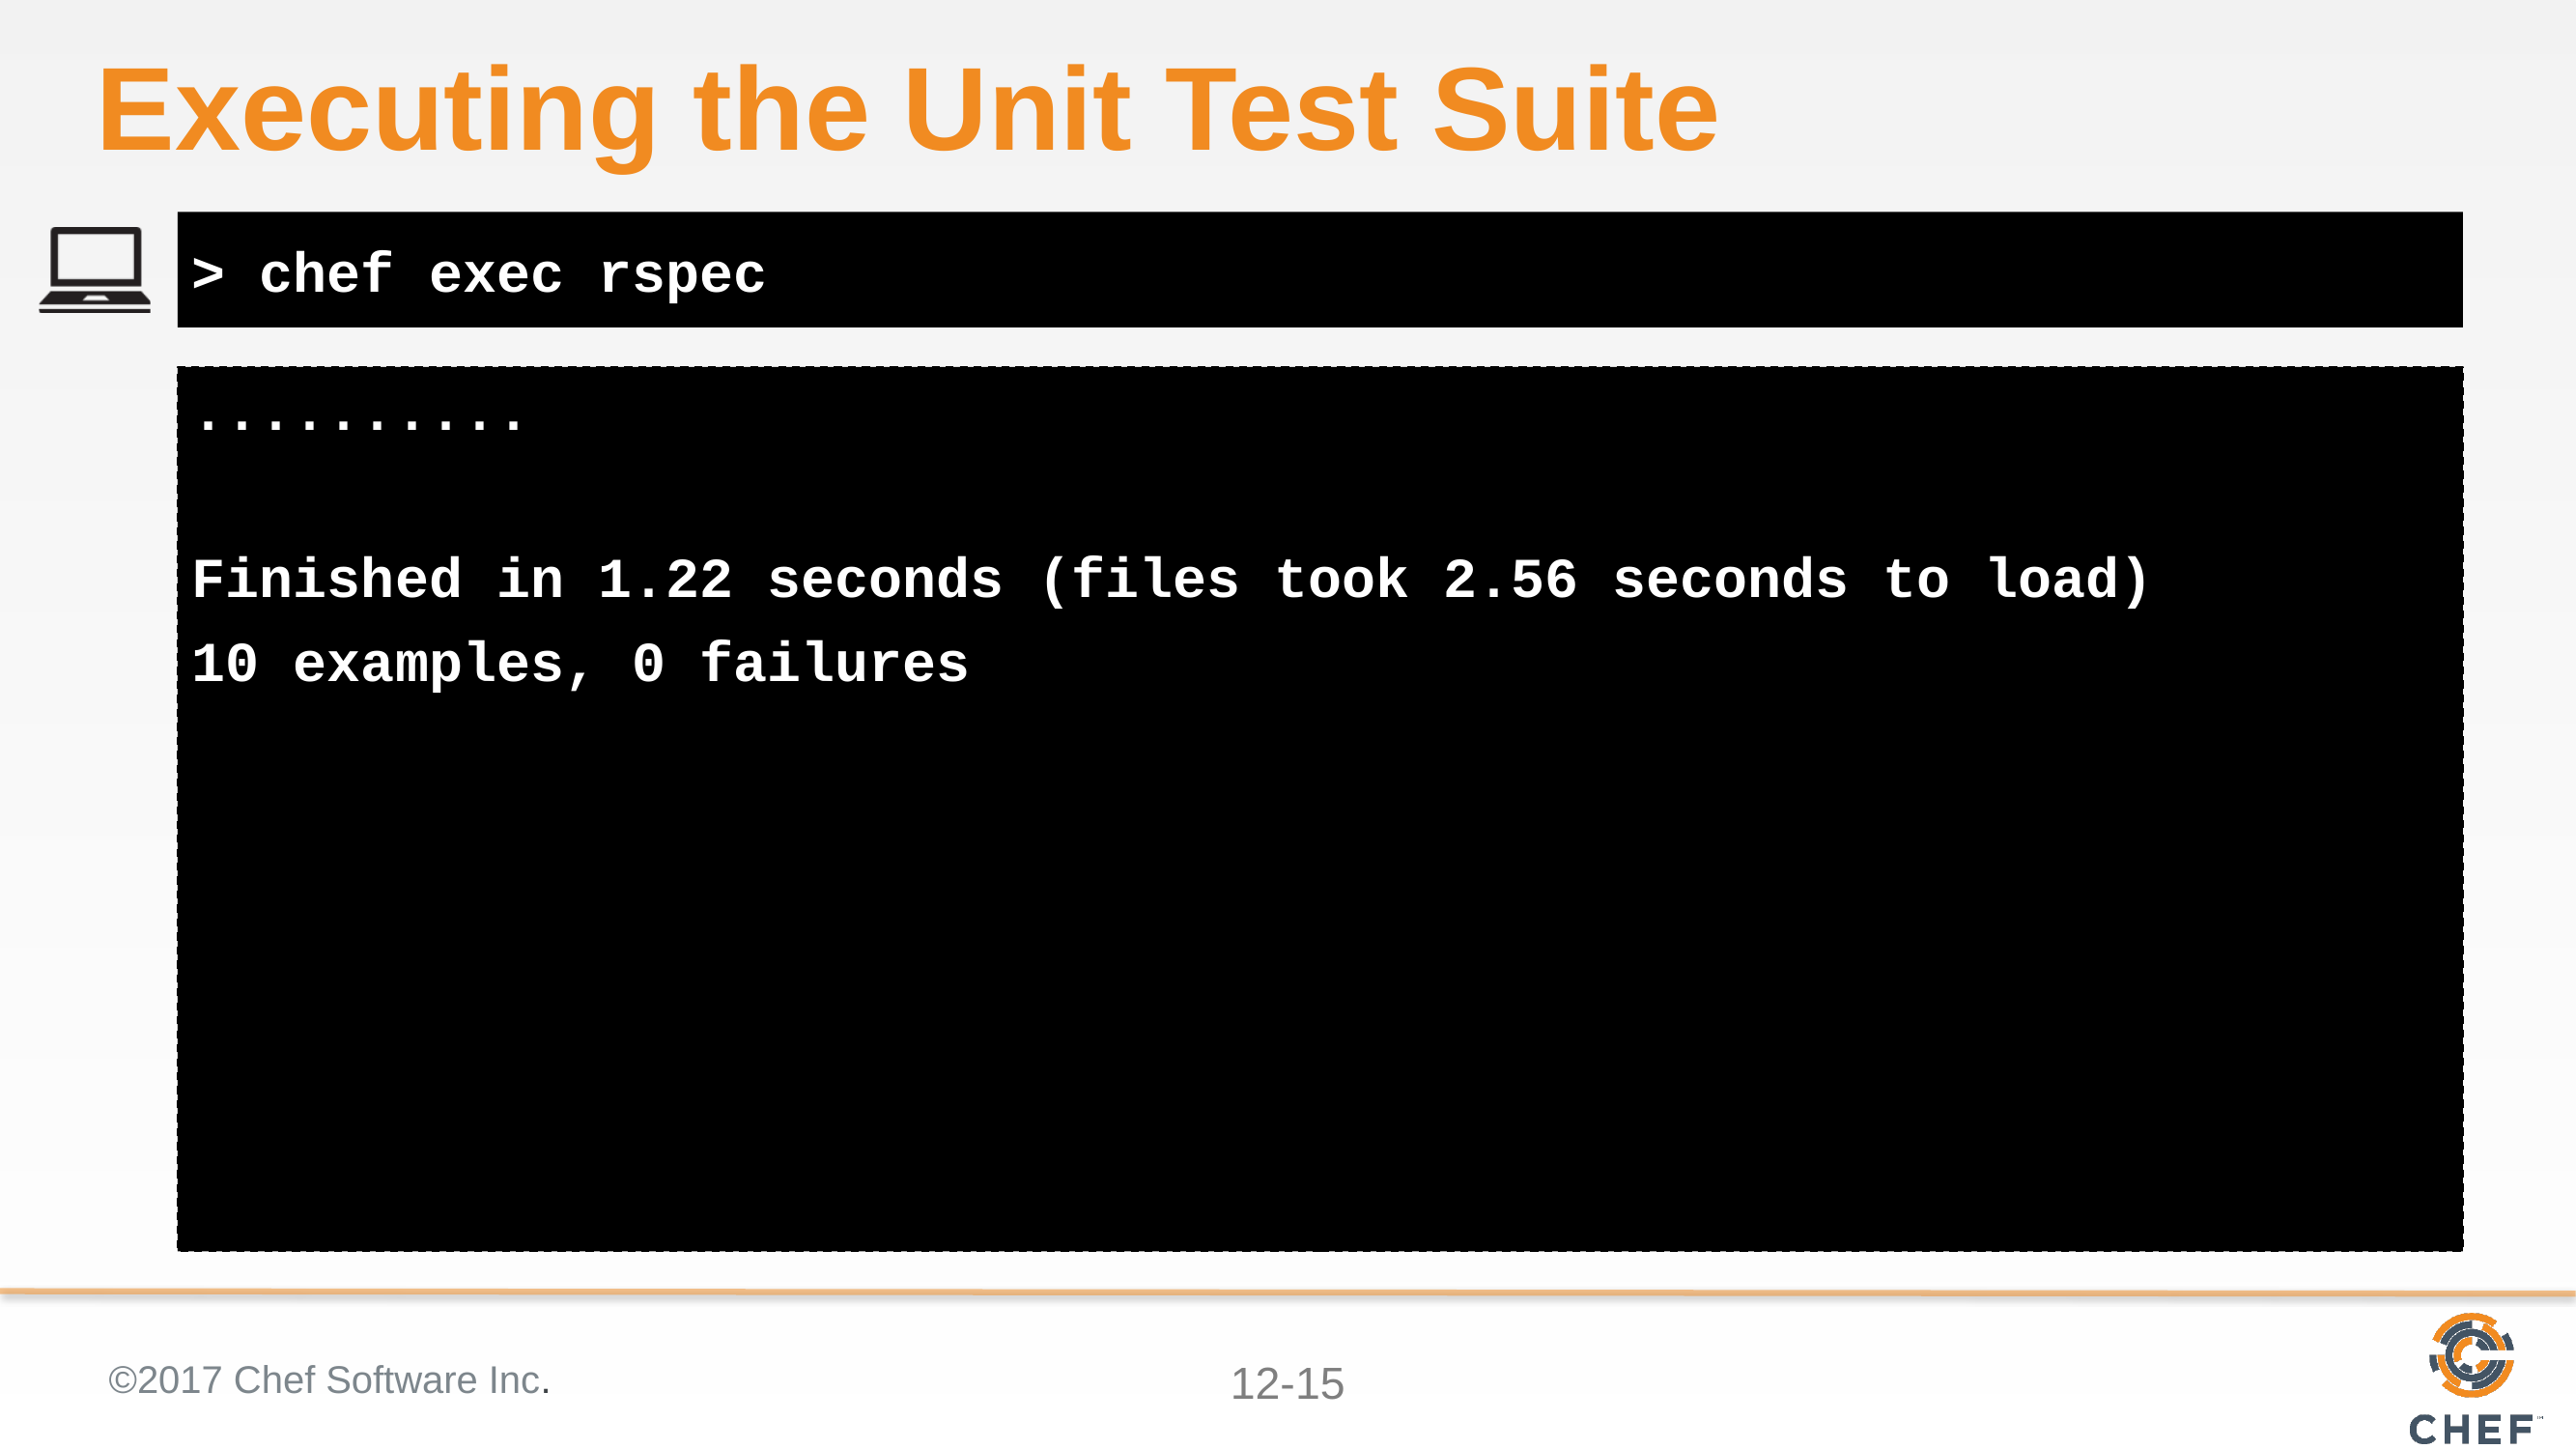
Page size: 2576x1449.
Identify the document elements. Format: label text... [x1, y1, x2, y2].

title Executing the Unit Test Suite [96, 48, 2463, 180]
list > chef exec rspec [177, 212, 2463, 327]
picture [2399, 1297, 2551, 1449]
list .......... Finished in 1.22 seconds (files took 2.56 seconds to load) 10 examples, 0 failures [177, 366, 2464, 1252]
